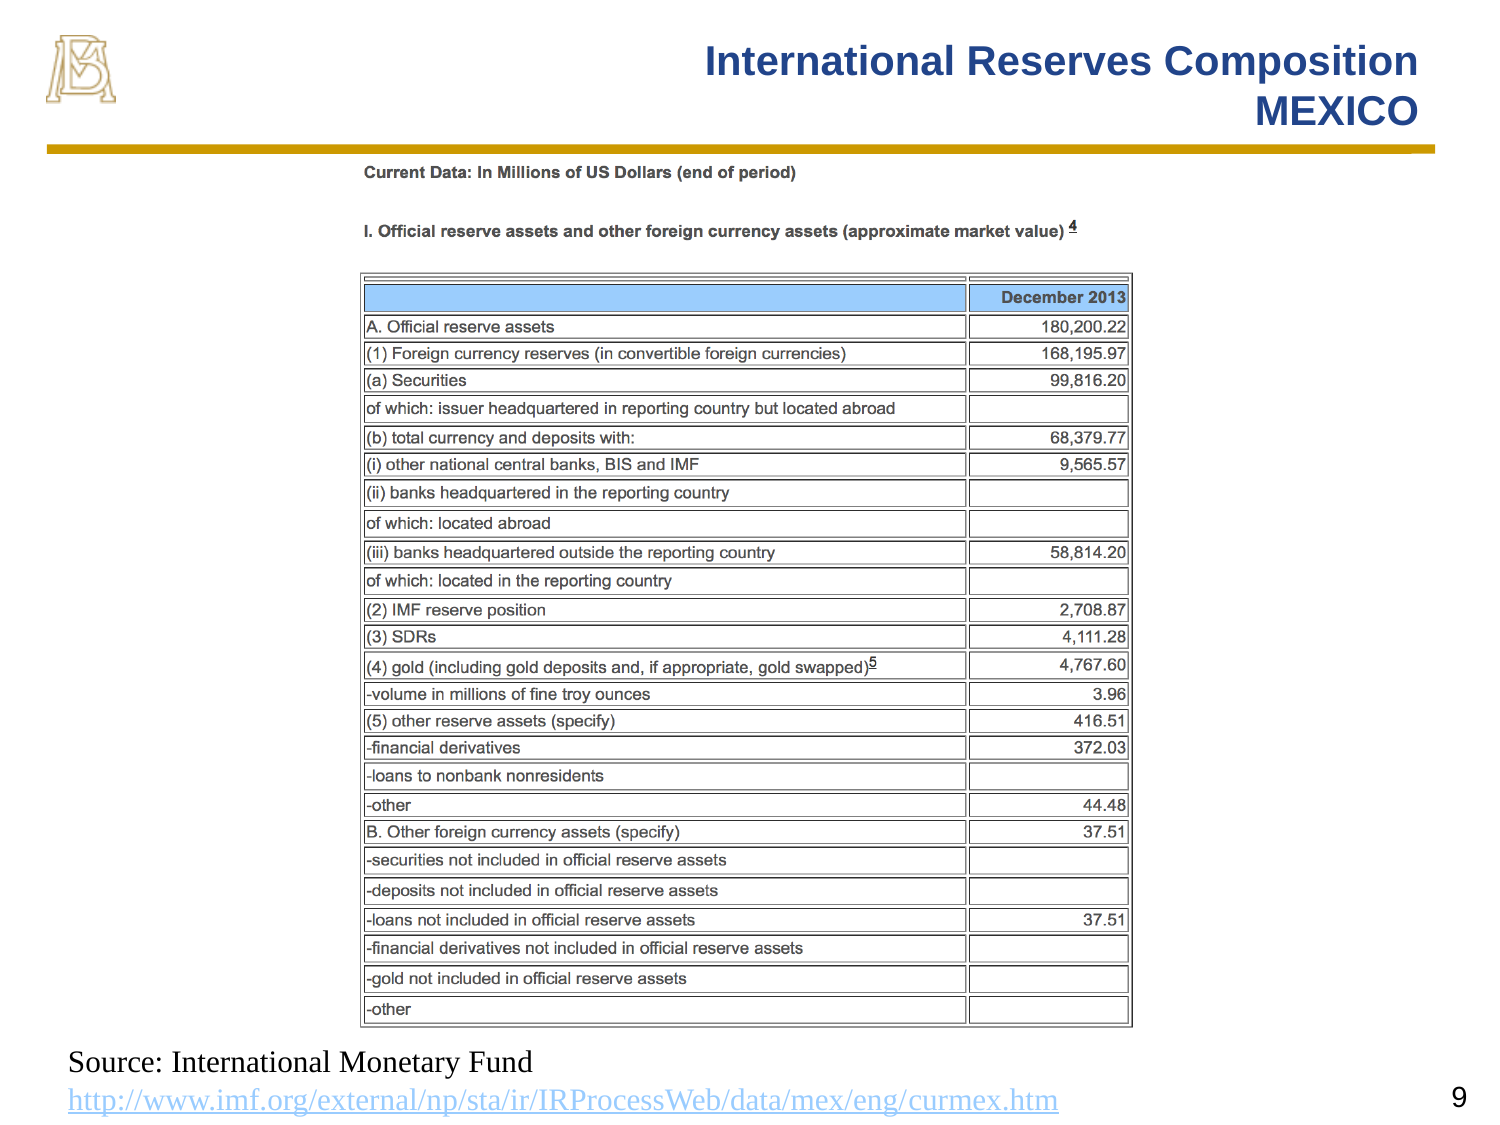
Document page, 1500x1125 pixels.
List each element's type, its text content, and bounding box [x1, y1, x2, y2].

text_box Source: International Monetary Fund http://www.imf.org/external/np/sta/ir/IRProcessWeb/data/mex/eng/curmex.htm [53, 1042, 1436, 1124]
picture [46, 35, 116, 104]
slide_number 9 [1436, 1070, 1483, 1101]
title International Reserves Composition MEXICO [135, 30, 1435, 138]
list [52, 160, 1435, 1036]
